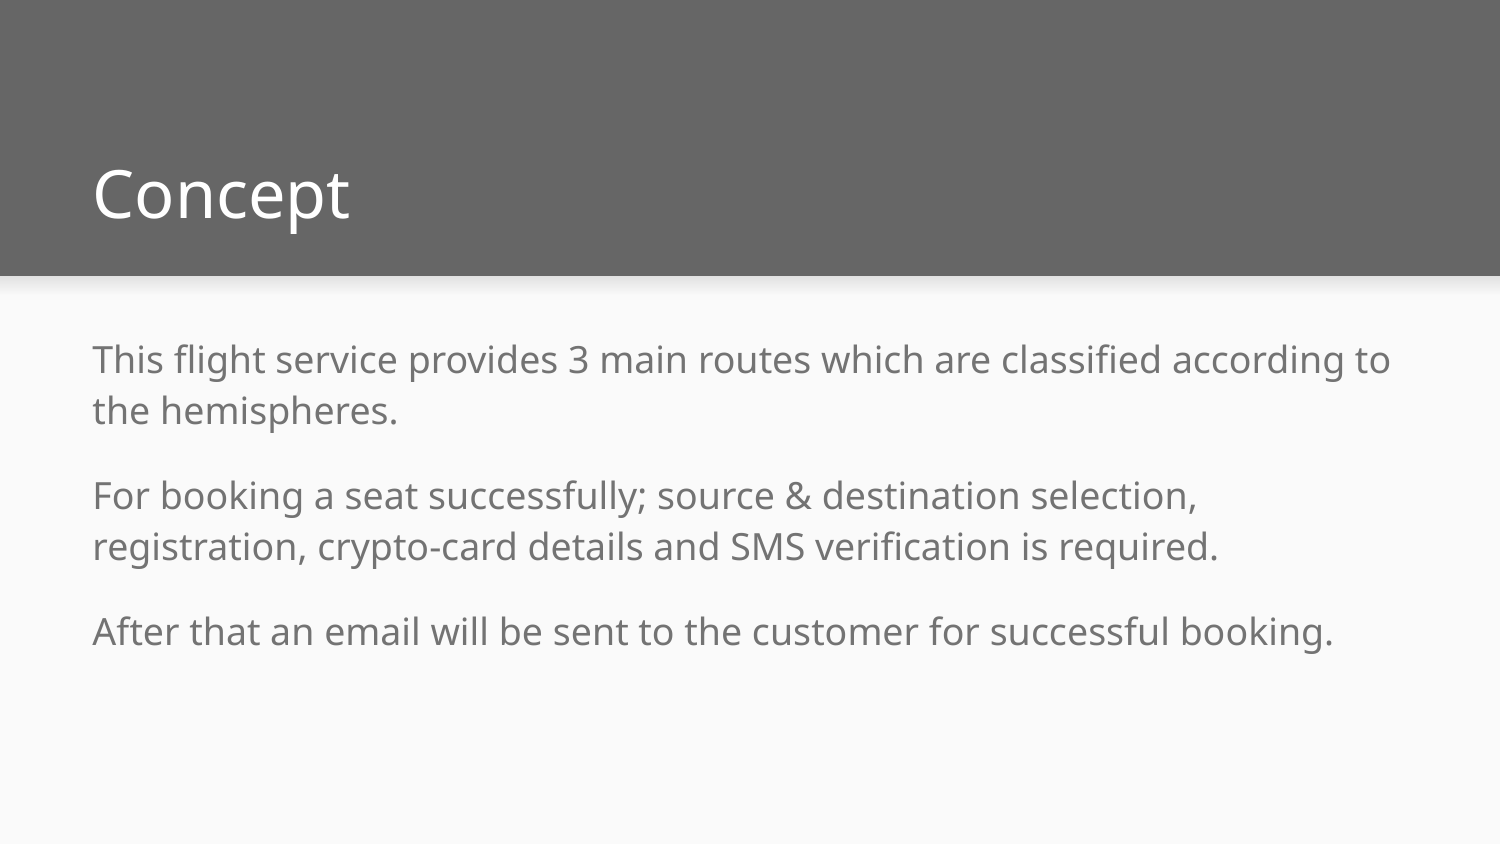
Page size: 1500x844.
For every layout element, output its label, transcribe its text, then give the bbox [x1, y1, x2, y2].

list This flight service provides 3 main routes which are classified according to the hemispheres. For booking a seat successfully; source & destination selection, registration, crypto-card details and SMS verification is required. After that an email will be sent to the customer for successful booking. [77, 314, 1427, 760]
title Concept [77, 121, 1427, 248]
